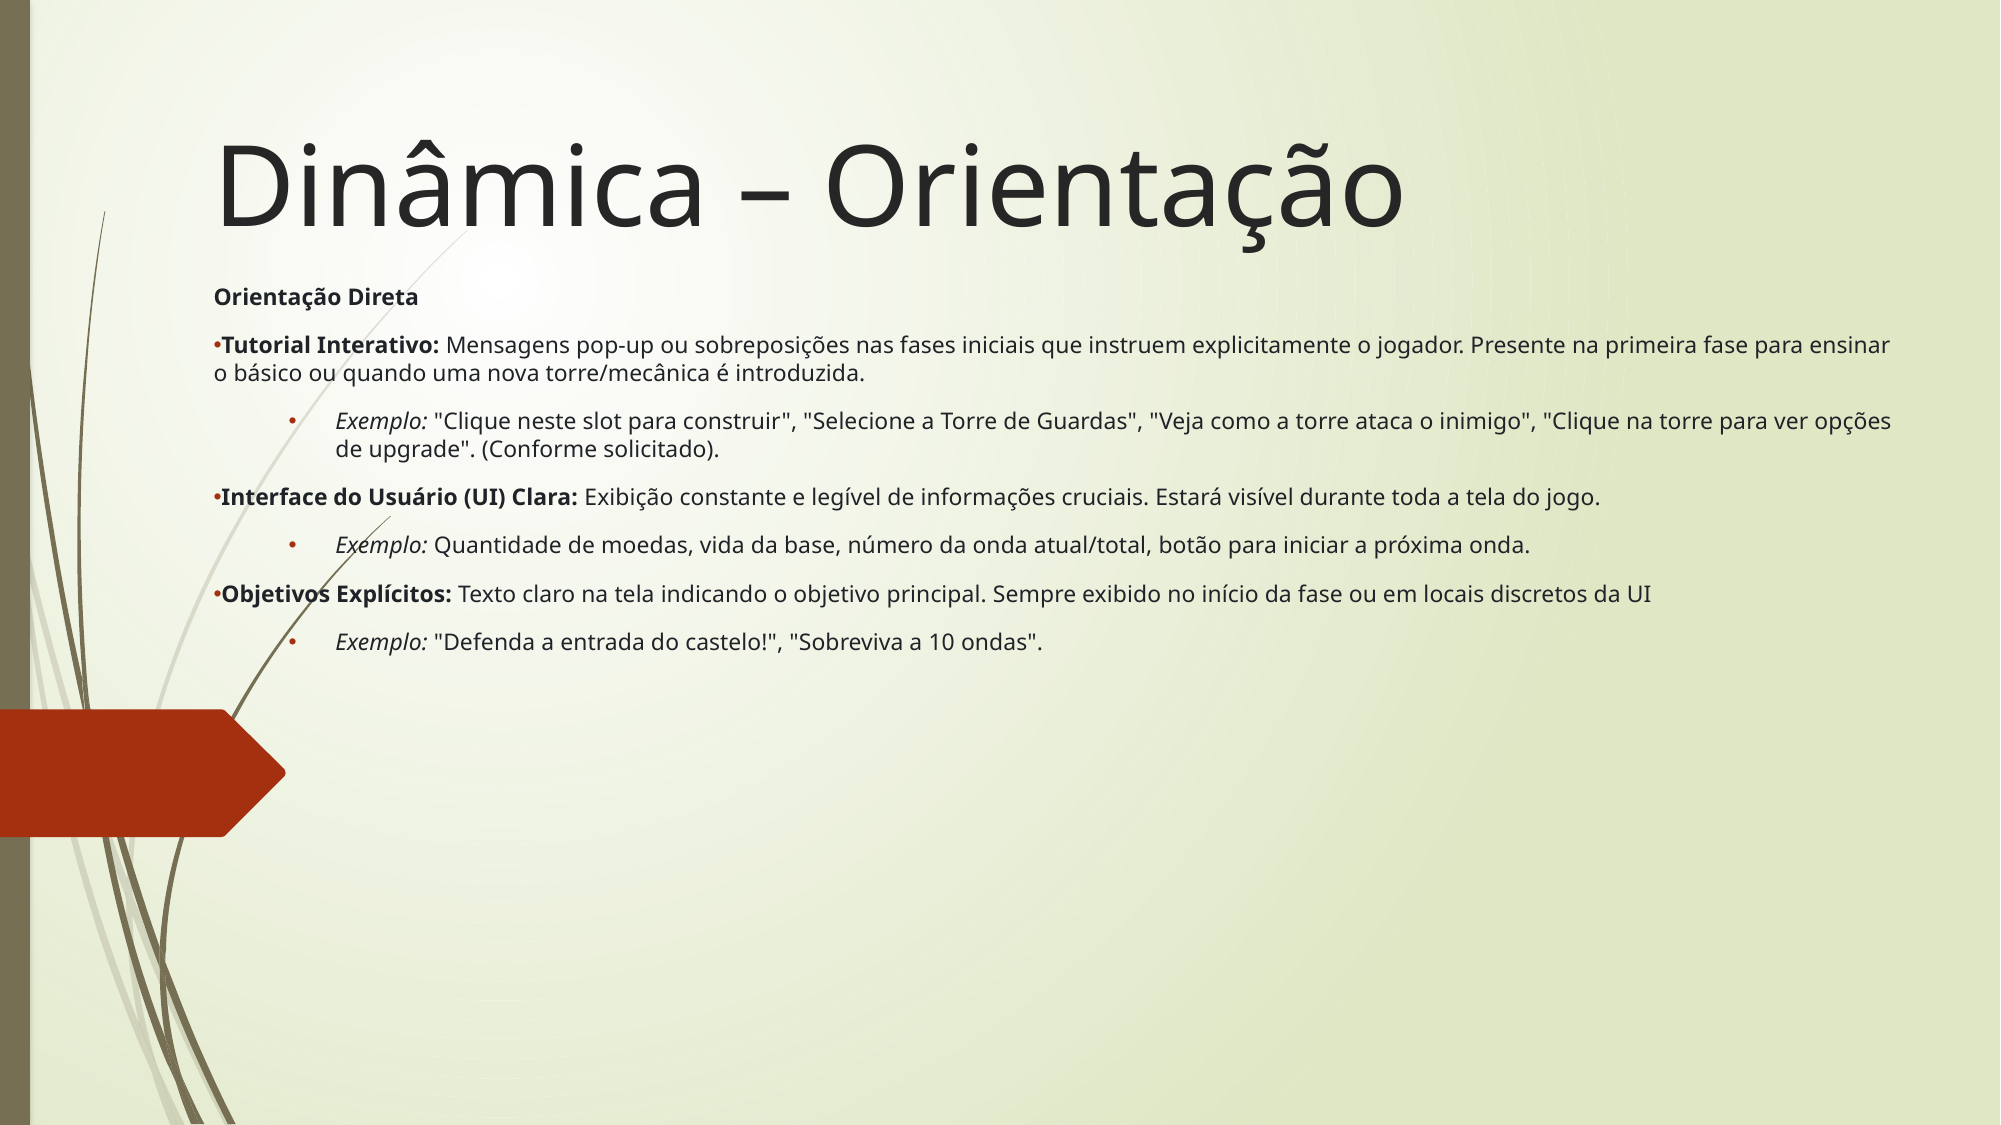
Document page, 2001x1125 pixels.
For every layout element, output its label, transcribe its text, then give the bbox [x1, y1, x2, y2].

title Dinâmica – Orientação [198, 90, 2000, 257]
subtitle Orientação Direta Tutorial Interativo: Mensagens pop-up ou sobreposições nas fases iniciais que instruem explicitamente o jogador. Presente na primeira fase para ensinar o básico ou quando uma nova torre/mecânica é introduzida. Exemplo: "Clique neste slot para construir", "Selecione a Torre de Guardas", "Veja como a torre ataca o inimigo", "Clique na torre para ver opções de upgrade". (Conforme solicitado). Interface do Usuário (UI) Clara: Exibição constante e legível de informações cruciais. Estará visível durante toda a tela do jogo. Exemplo: Quantidade de moedas, vida da base, número da onda atual/total, botão para iniciar a próxima onda. Objetivos Explícitos: Texto claro na tela indicando o objetivo principal. Sempre exibido no início da fase ou em locais discretos da UI Exemplo: "Defenda a entrada do castelo!", "Sobreviva a 10 ondas". [198, 275, 1913, 716]
